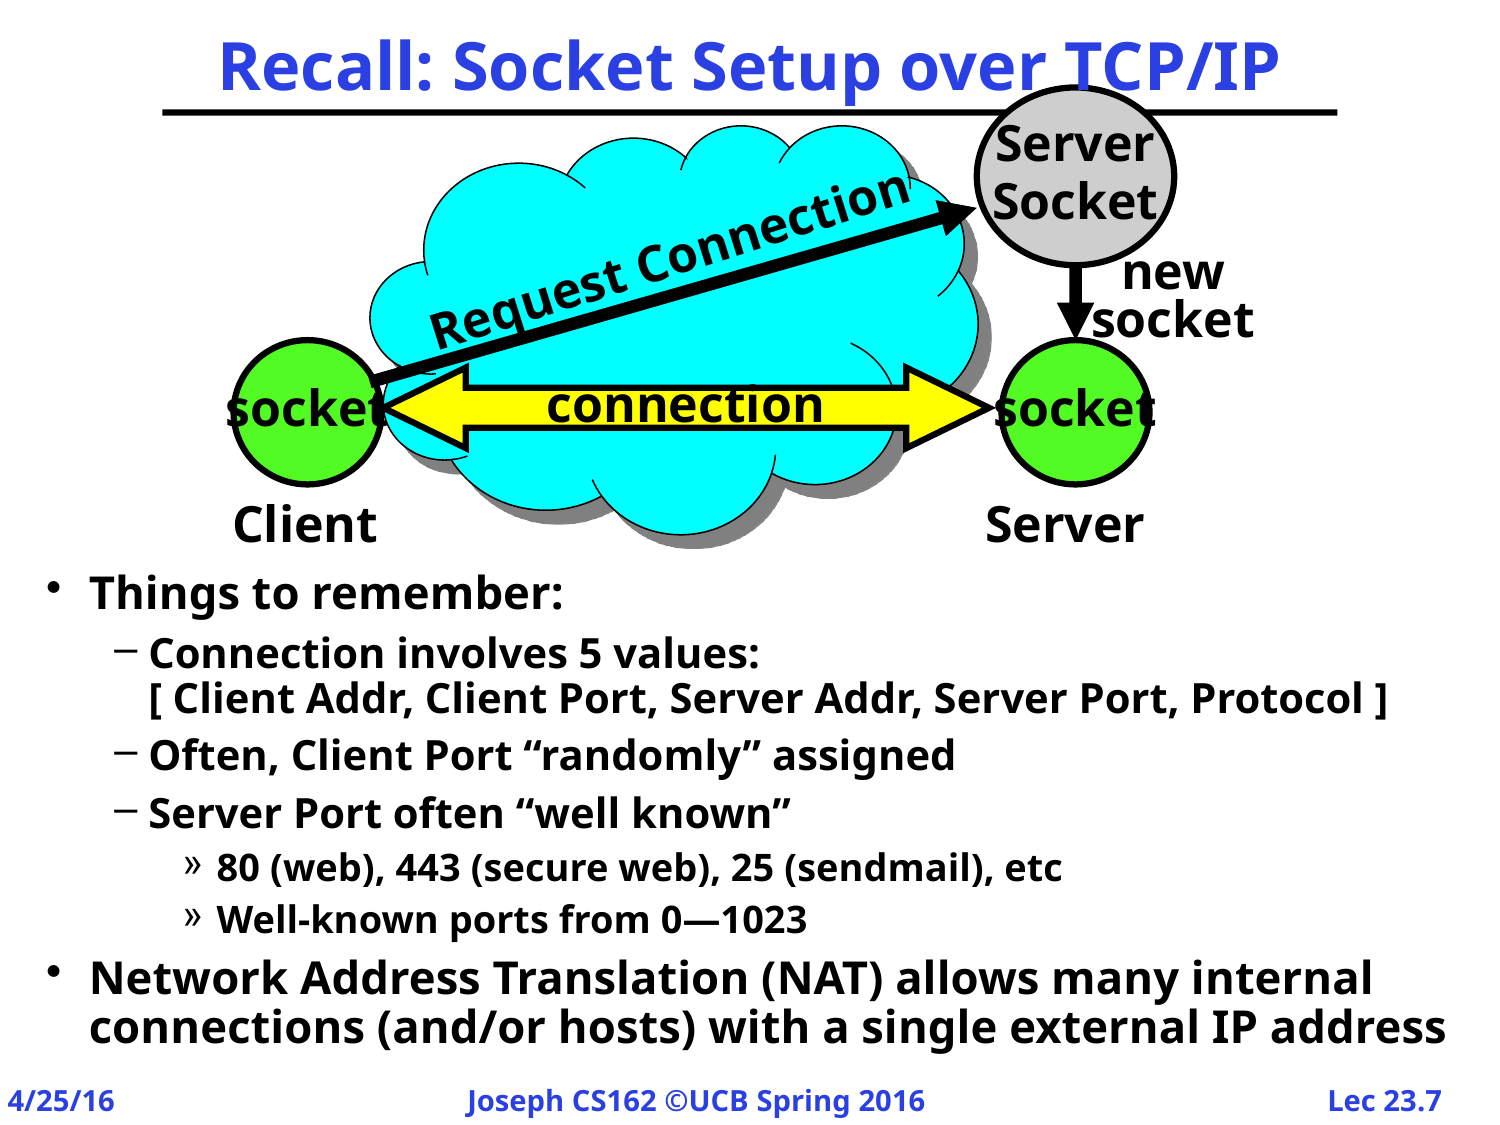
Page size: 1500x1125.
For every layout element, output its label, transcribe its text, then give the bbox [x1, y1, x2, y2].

title Recall: Socket Setup over TCP/IP [162, 24, 1338, 113]
list Things to remember: Connection involves 5 values: [ Client Addr, Client Port, Server Addr, Server Port, Protocol ] Often, Client Port “randomly” assigned Server Port often “well known” 80 (web), 443 (secure web), 25 (sendmail), etc Well-known ports from 0—1023 Network Address Translation (NAT) allows many internal connections (and/or hosts) with a single external IP address [31, 563, 1488, 1100]
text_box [230, 87, 1253, 562]
